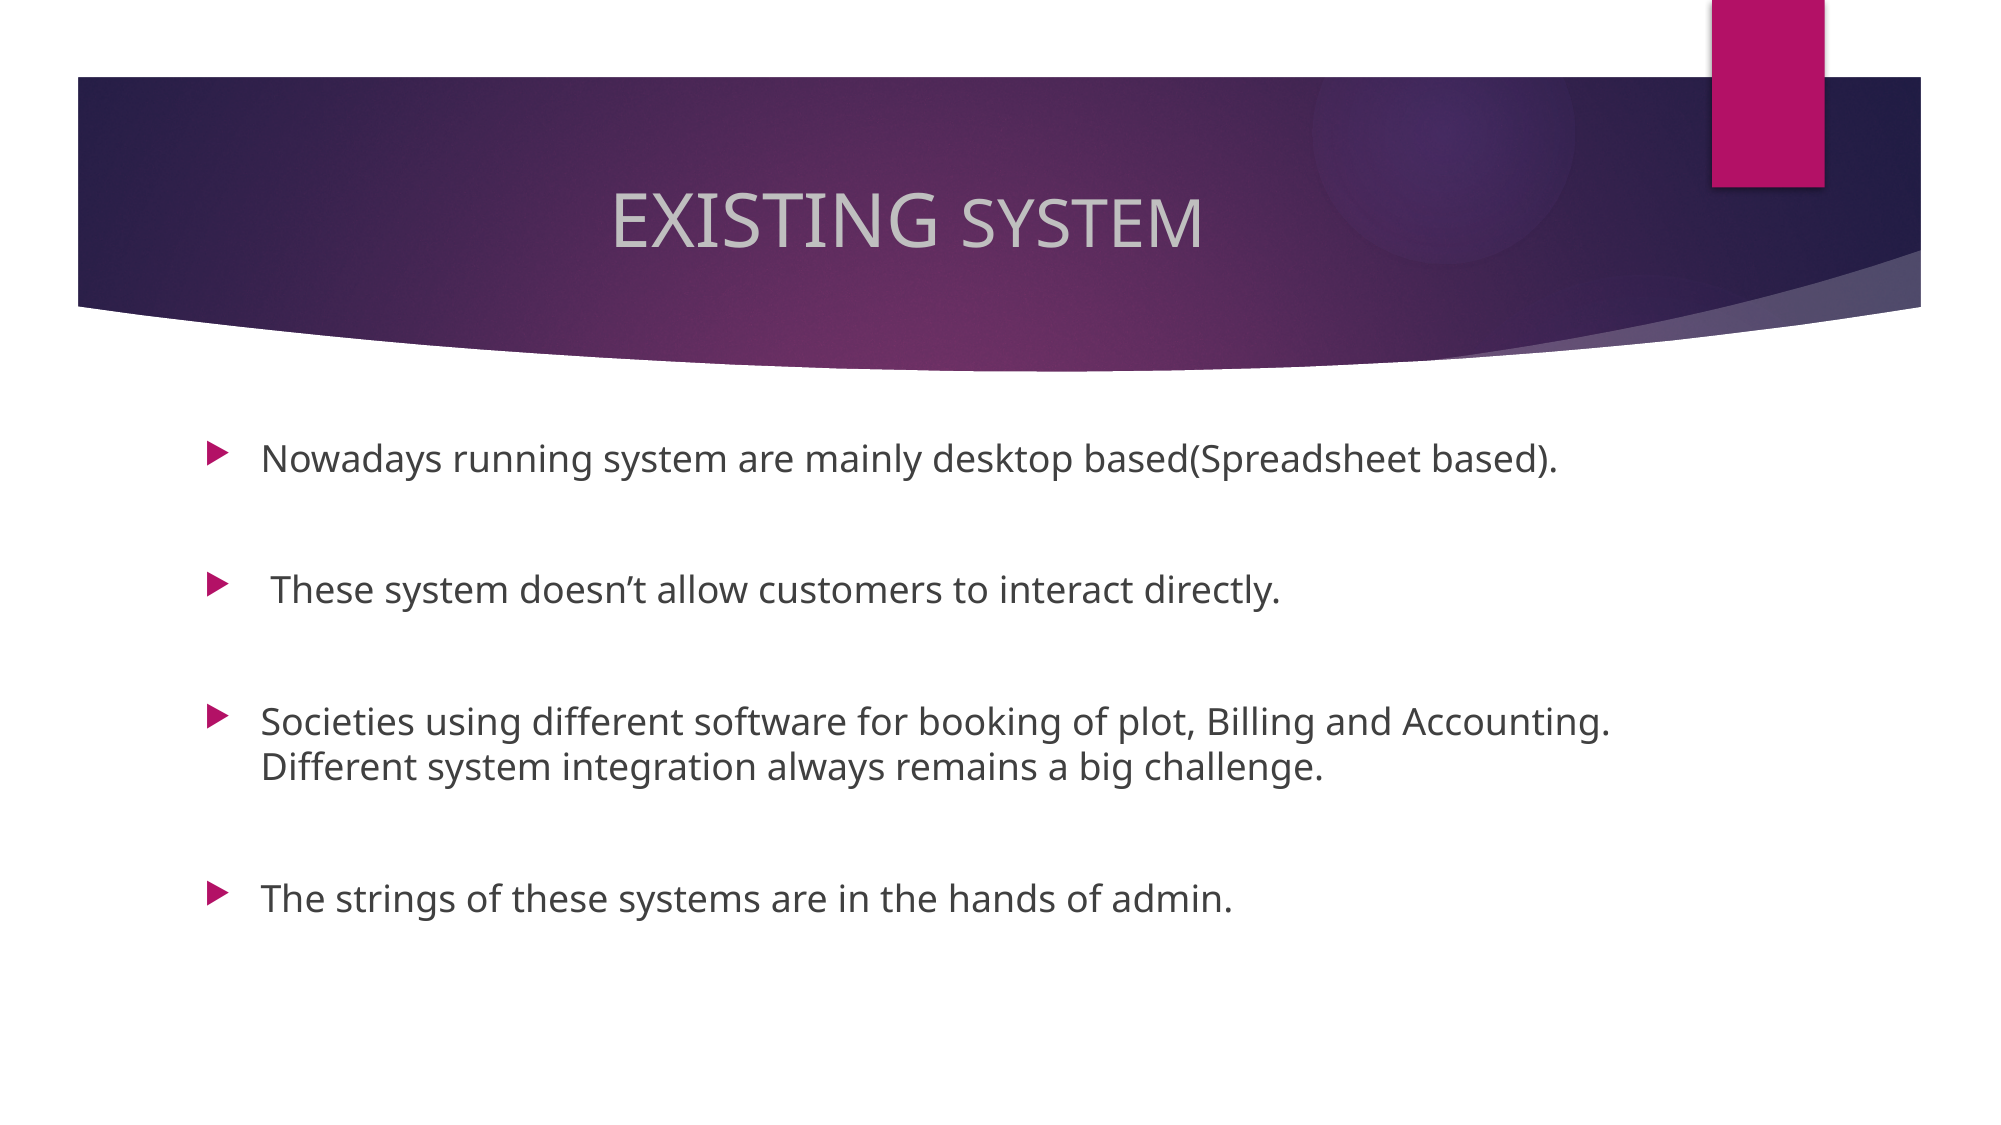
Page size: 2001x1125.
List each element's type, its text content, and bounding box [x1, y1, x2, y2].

list Nowadays running system are mainly desktop based(Spreadsheet based). These system doesn’t allow customers to interact directly. Societies using different software for booking of plot, Billing and Accounting. Different system integration always remains a big challenge. The strings of these systems are in the hands of admin. [189, 427, 1638, 988]
title EXISTING SYSTEM [189, 159, 1627, 276]
